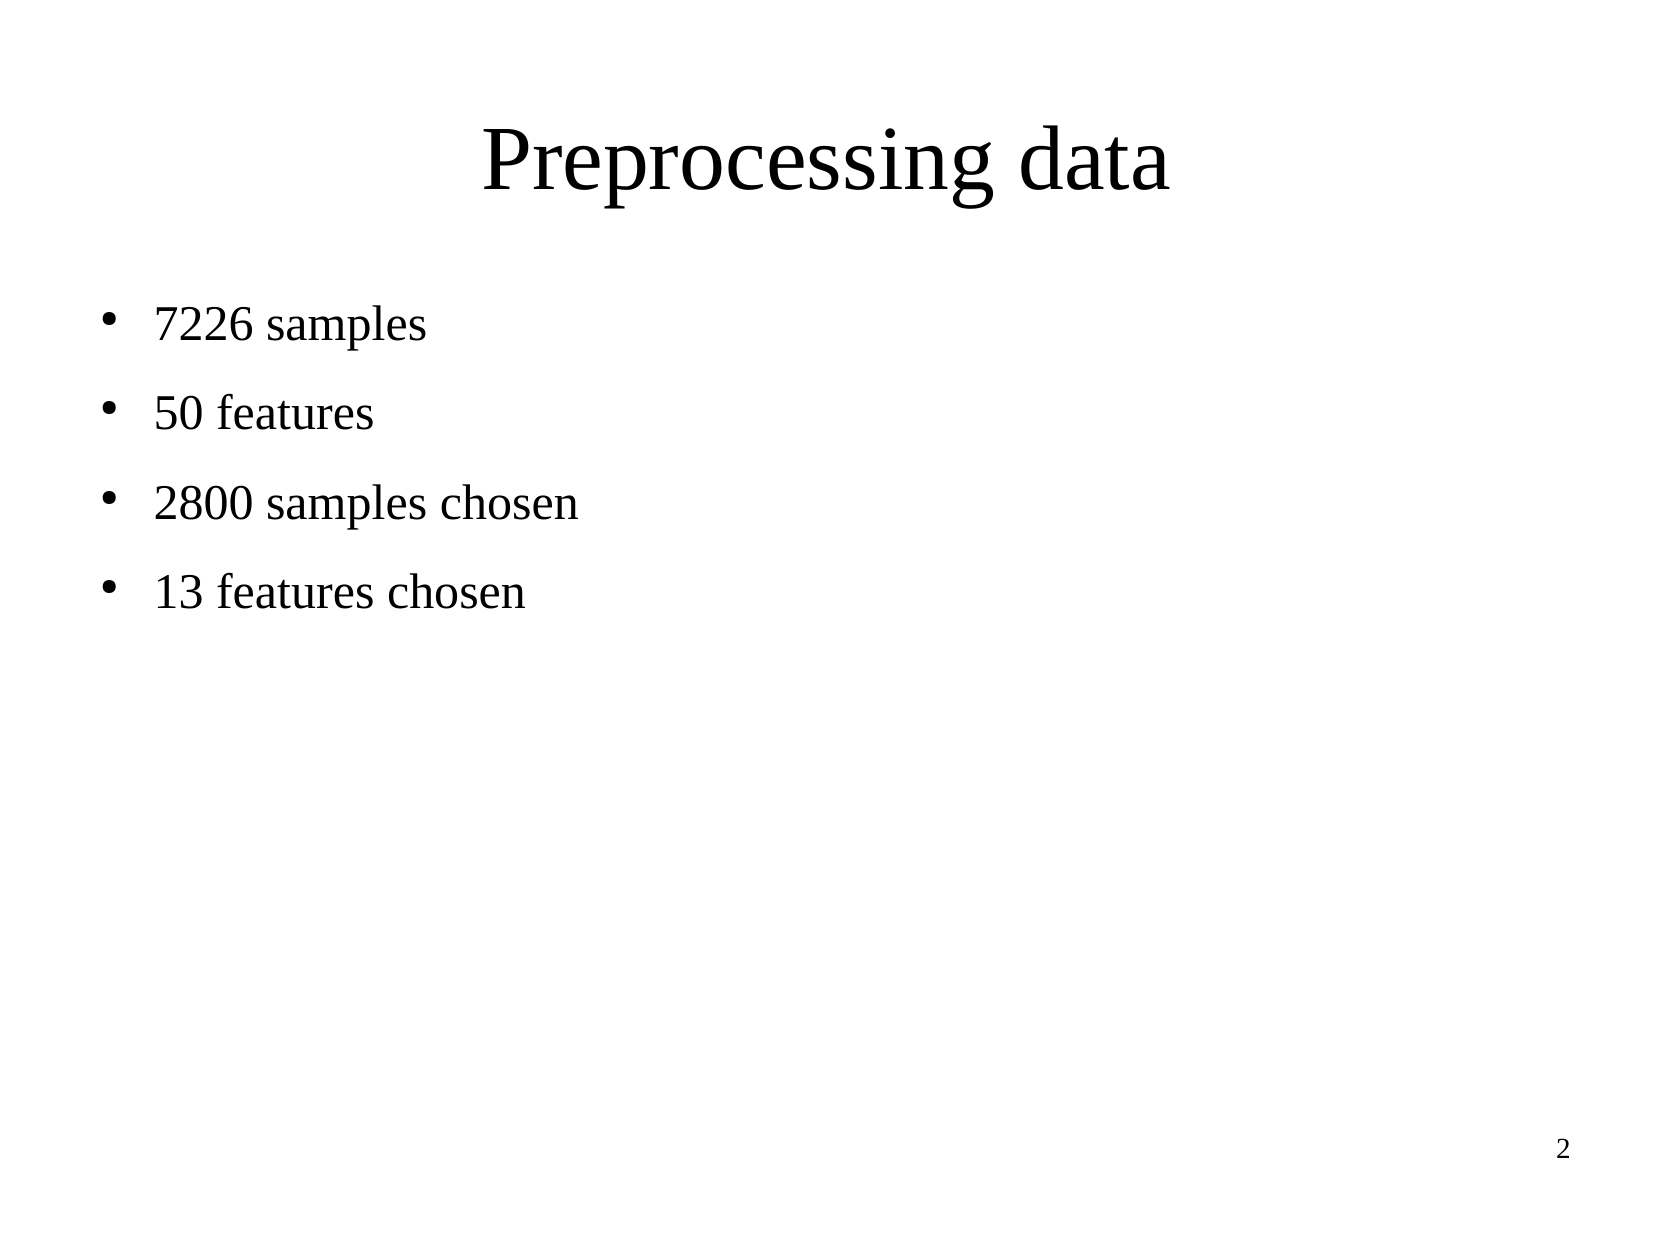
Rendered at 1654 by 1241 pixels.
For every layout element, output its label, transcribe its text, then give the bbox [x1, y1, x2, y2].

slide_number 2 [1185, 1129, 1571, 1216]
list 7226 samples 50 features 2800 samples chosen 13 features chosen [82, 290, 1571, 1010]
title Preprocessing data [82, 49, 1571, 257]
